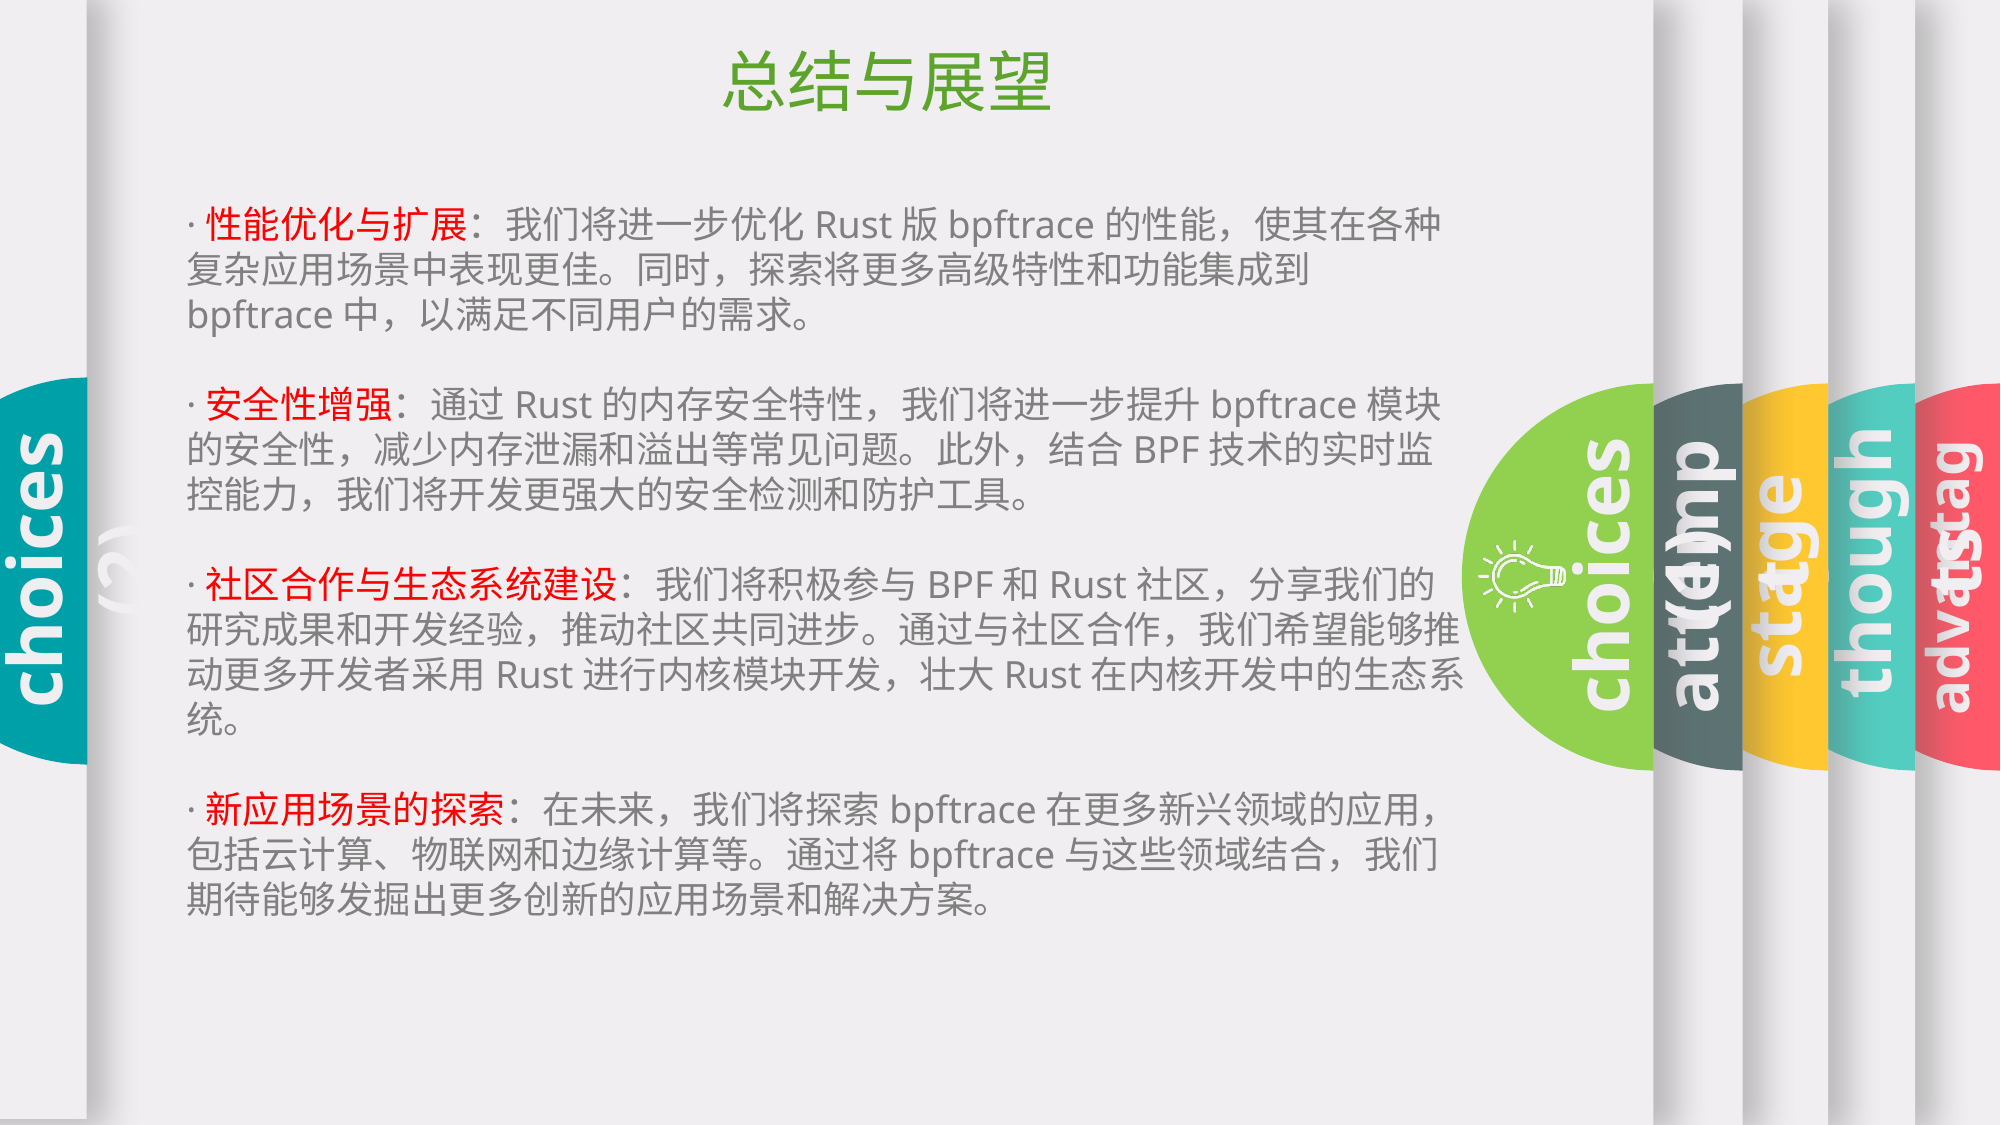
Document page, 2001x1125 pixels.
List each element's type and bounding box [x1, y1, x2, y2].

text_box [1916, 0, 2000, 1125]
text_box [1829, 0, 1916, 1125]
text_box [1654, 0, 1743, 1125]
text_box [0, 0, 88, 1119]
text_box [0, 0, 1654, 1125]
text_box [1743, 0, 1829, 1125]
